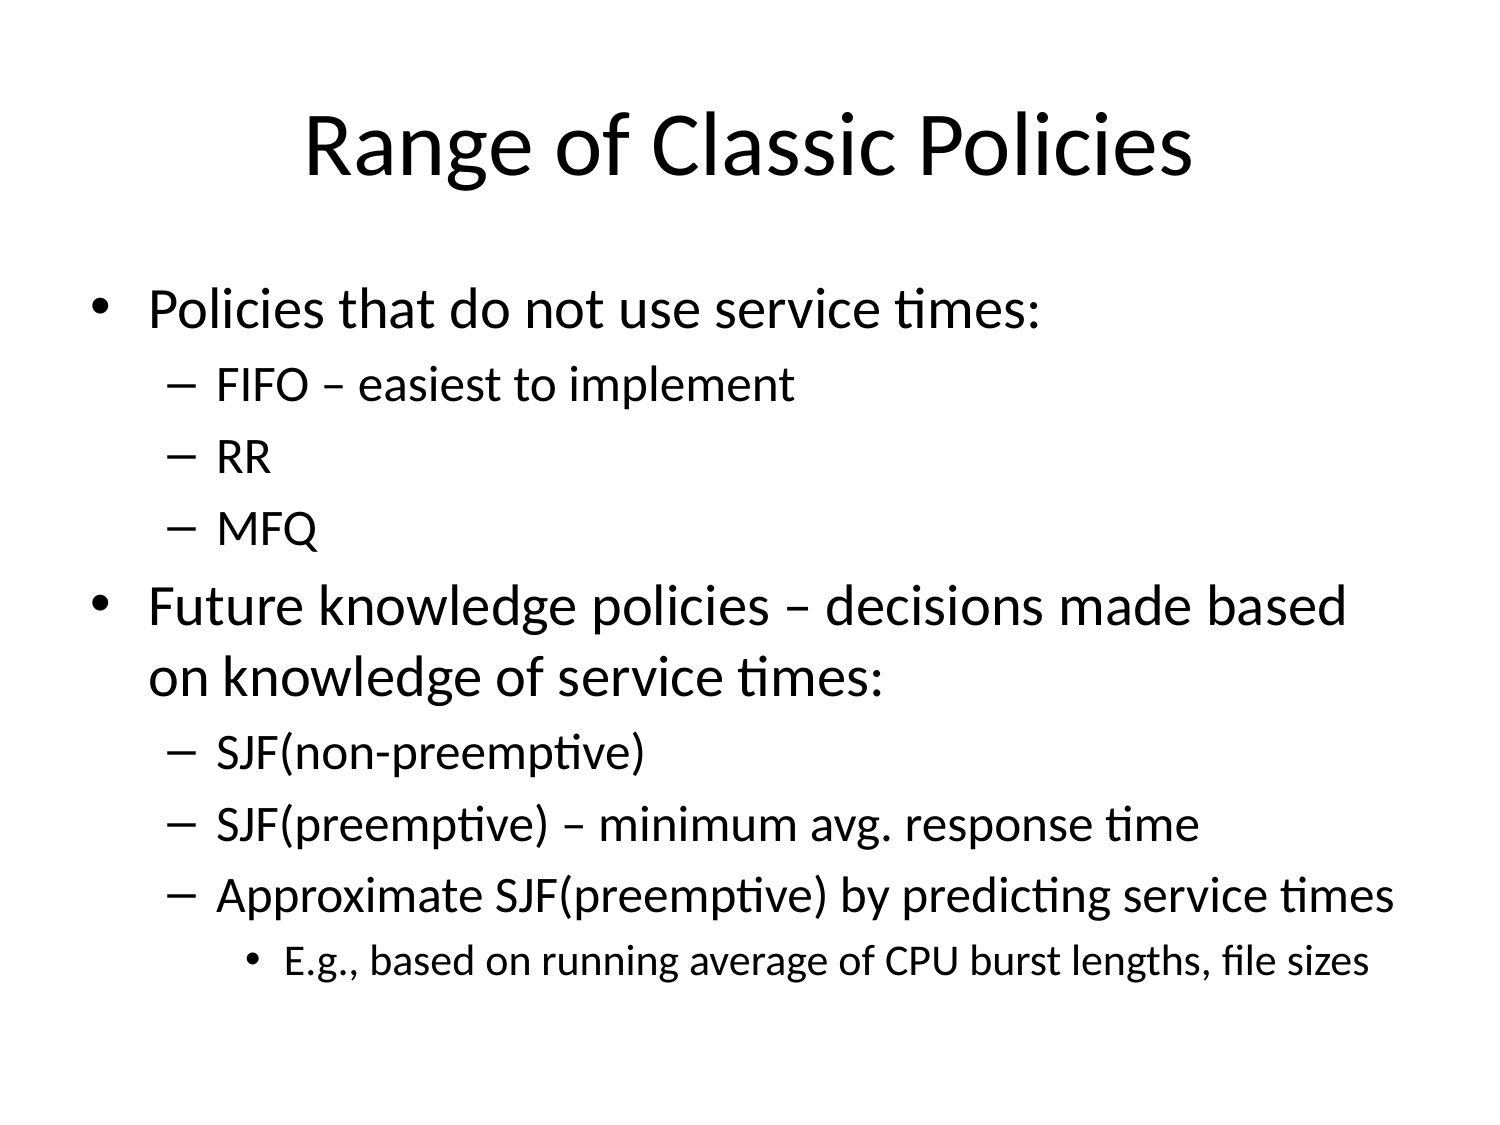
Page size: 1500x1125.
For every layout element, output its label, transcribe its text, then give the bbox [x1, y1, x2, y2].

title Range of Classic Policies [75, 45, 1425, 233]
list Policies that do not use service times: FIFO – easiest to implement RR MFQ Future knowledge policies – decisions made based on knowledge of service times: SJF(non-preemptive) SJF(preemptive) – minimum avg. response time Approximate SJF(preemptive) by predicting service times E.g., based on running average of CPU burst lengths, file sizes [75, 262, 1425, 1005]
